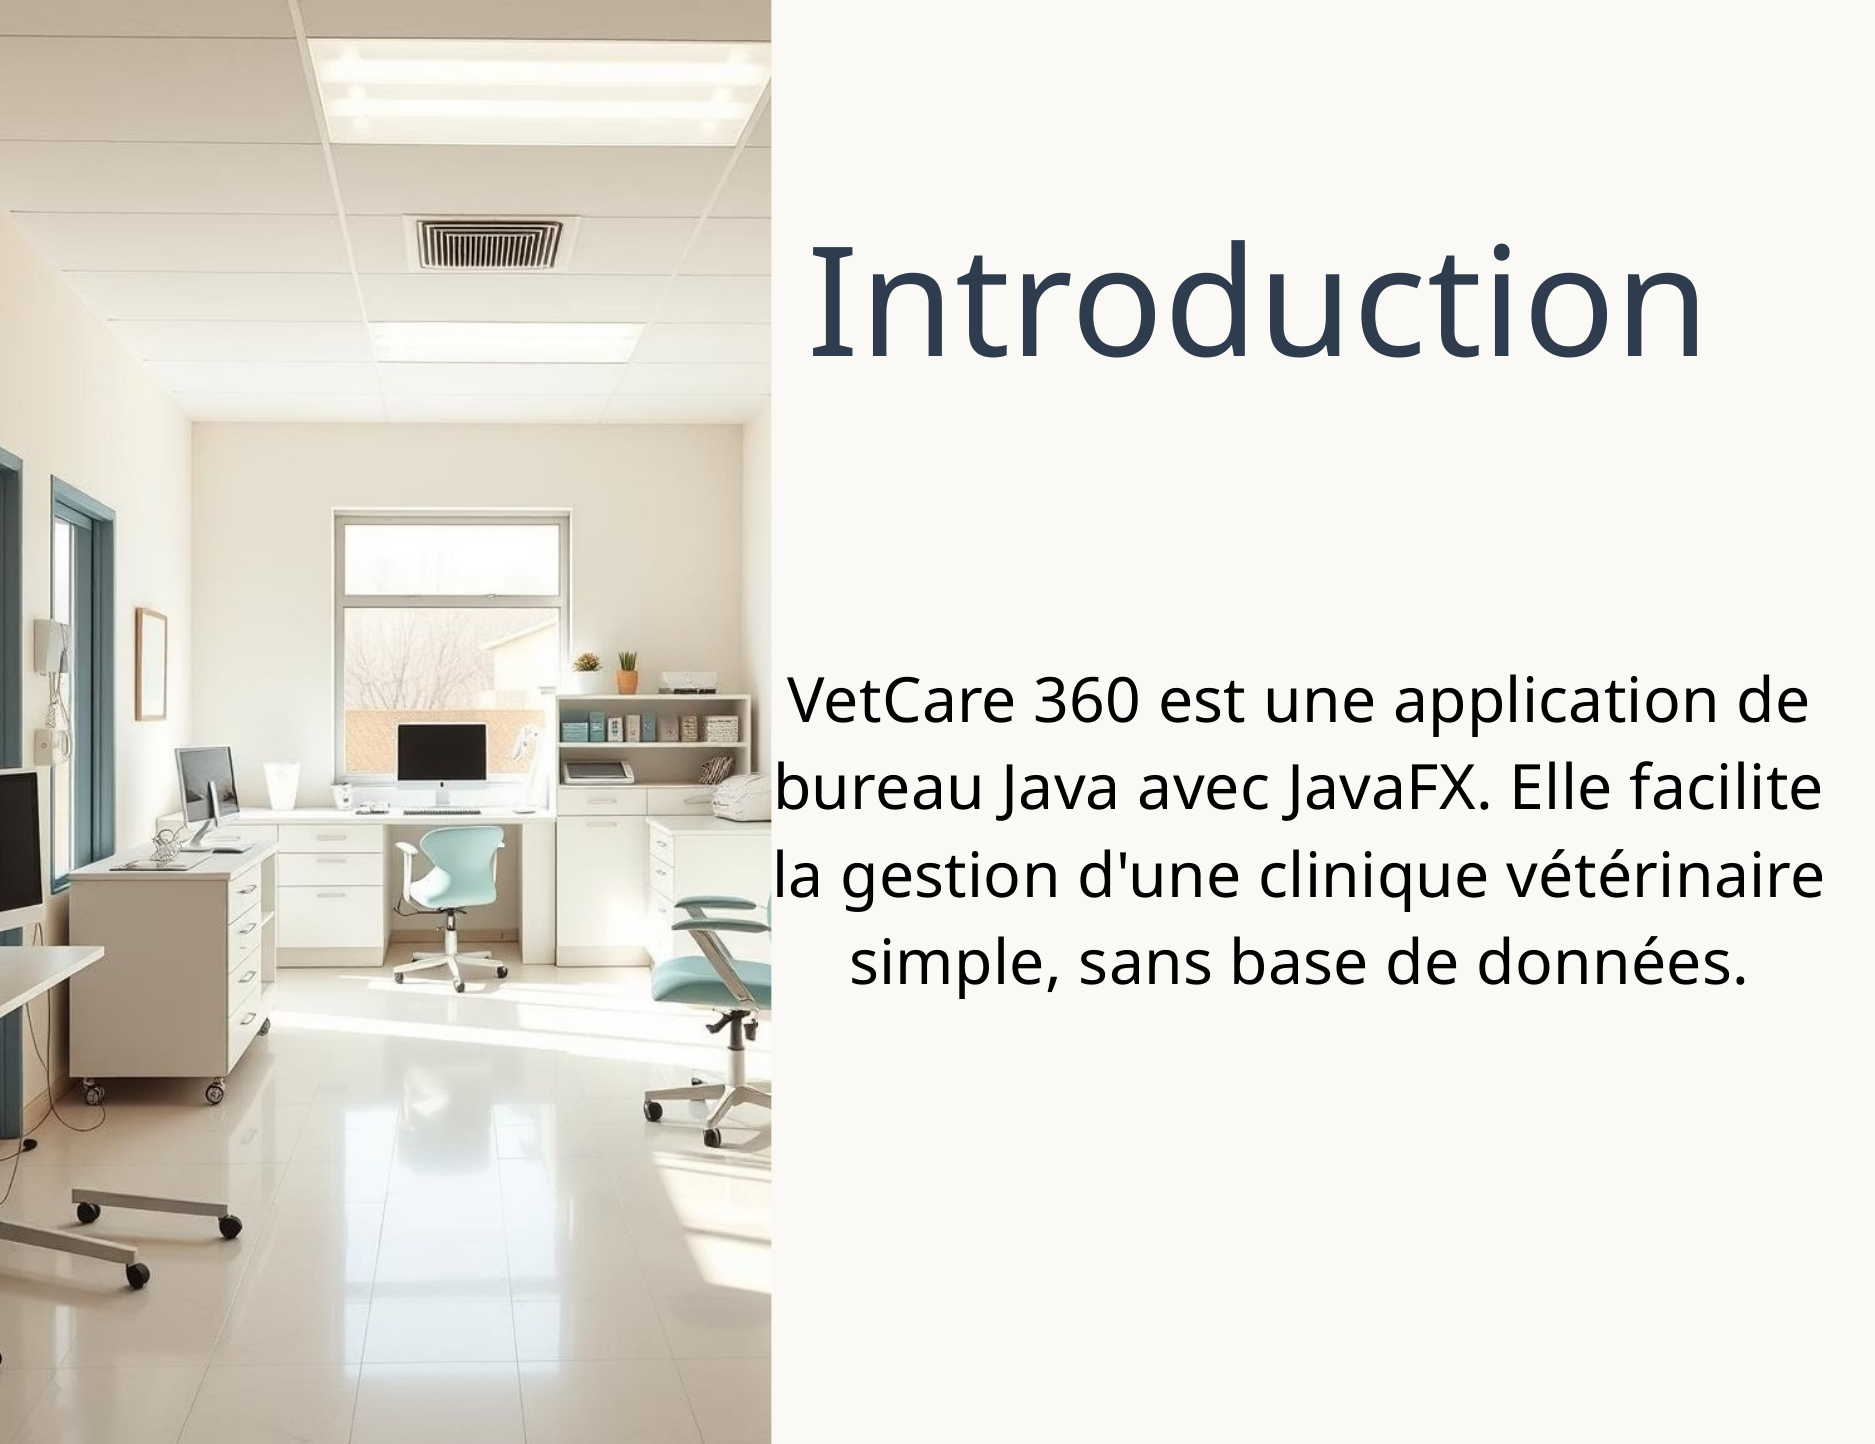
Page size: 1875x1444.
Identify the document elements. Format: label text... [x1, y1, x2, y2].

text_box VetCare 360 est une application de bureau Java avec JavaFX. Elle facilite la gestion d'une clinique vétérinaire simple, sans base de données. [771, 647, 1830, 998]
text_box [0, 0, 772, 1444]
text_box Introduction [807, 193, 1875, 508]
